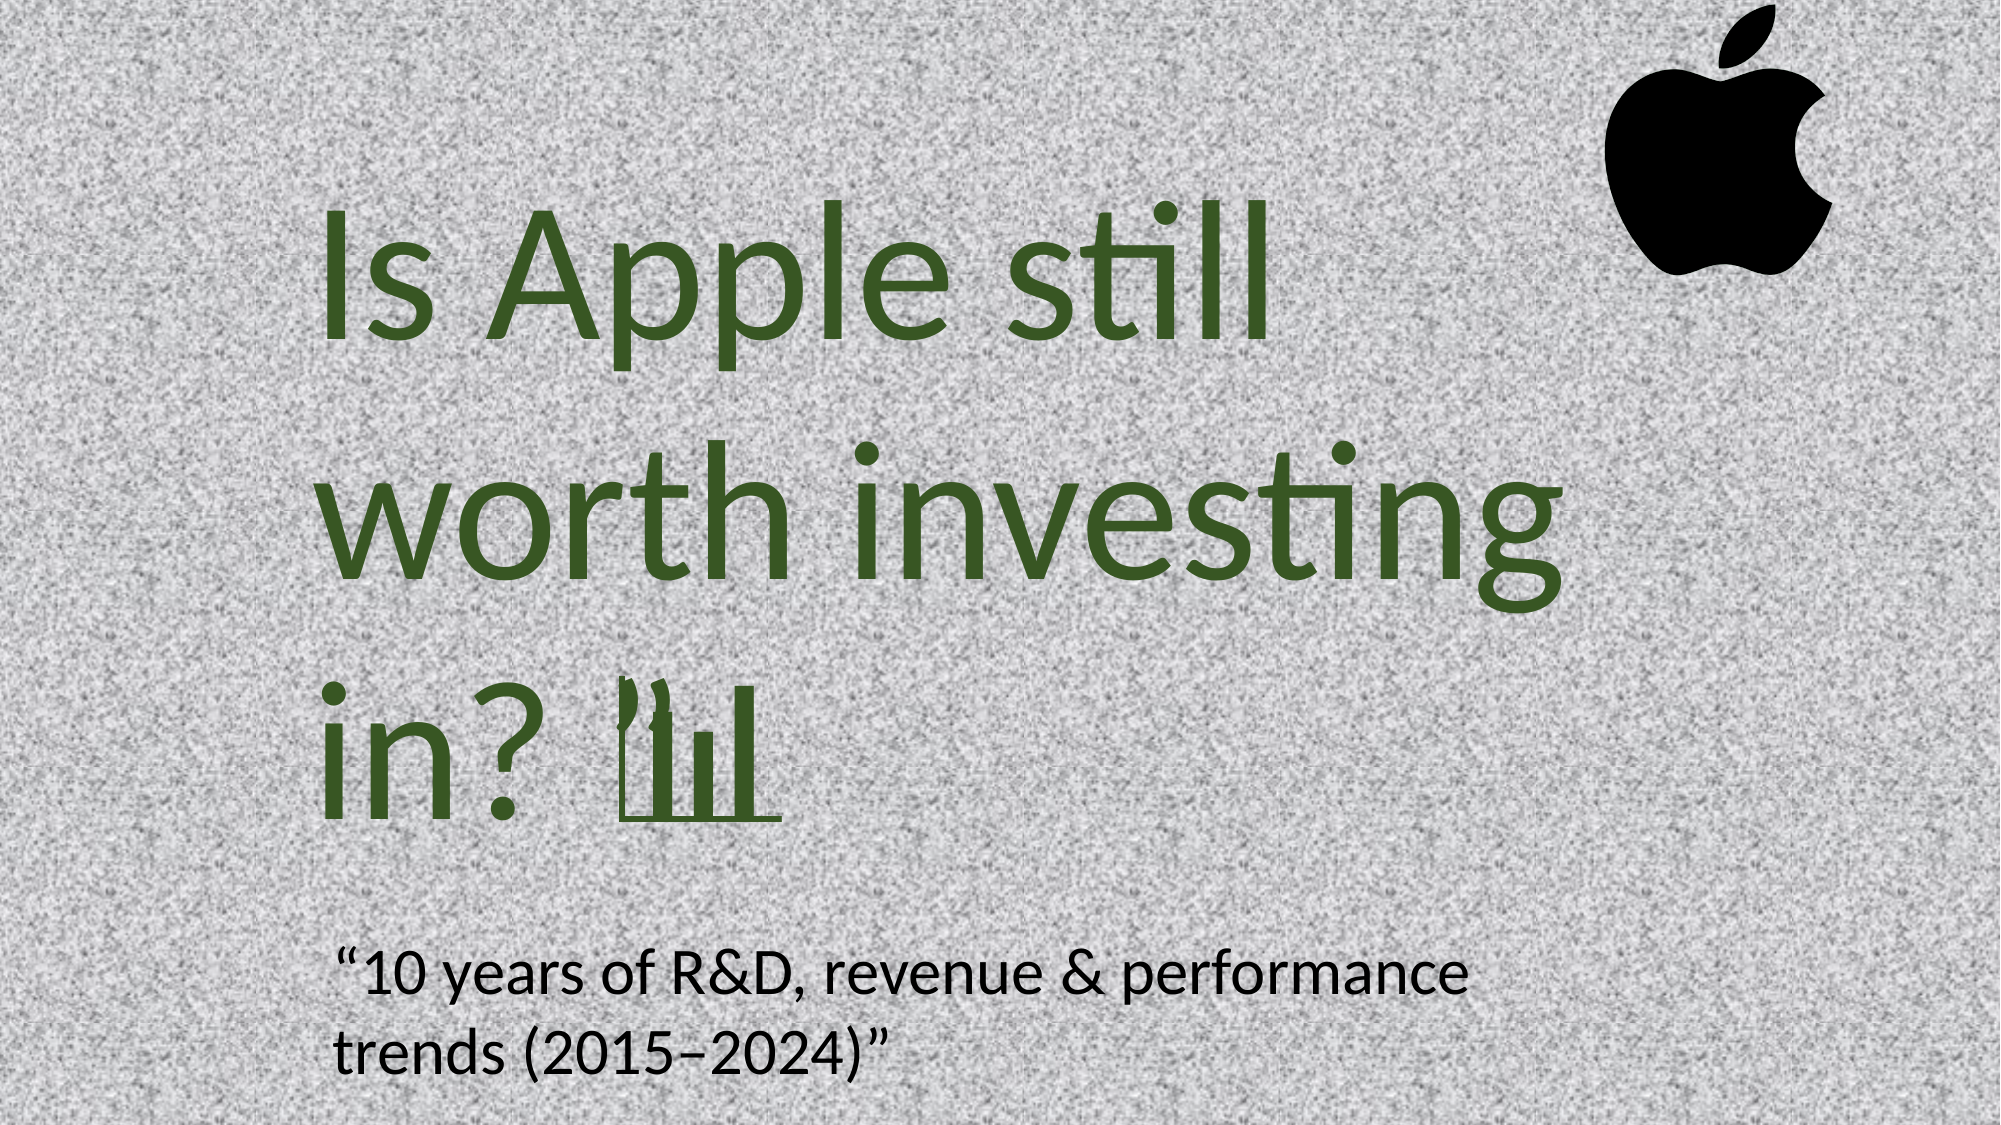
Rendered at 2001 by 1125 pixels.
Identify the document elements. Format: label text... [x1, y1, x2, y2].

text_box Is Apple still worth investing in? 🍏📊” [296, 131, 1712, 867]
picture [1470, 0, 1976, 284]
text_box “10 years of R&D, revenue & performance trends (2015–2024)” [317, 920, 1536, 1095]
